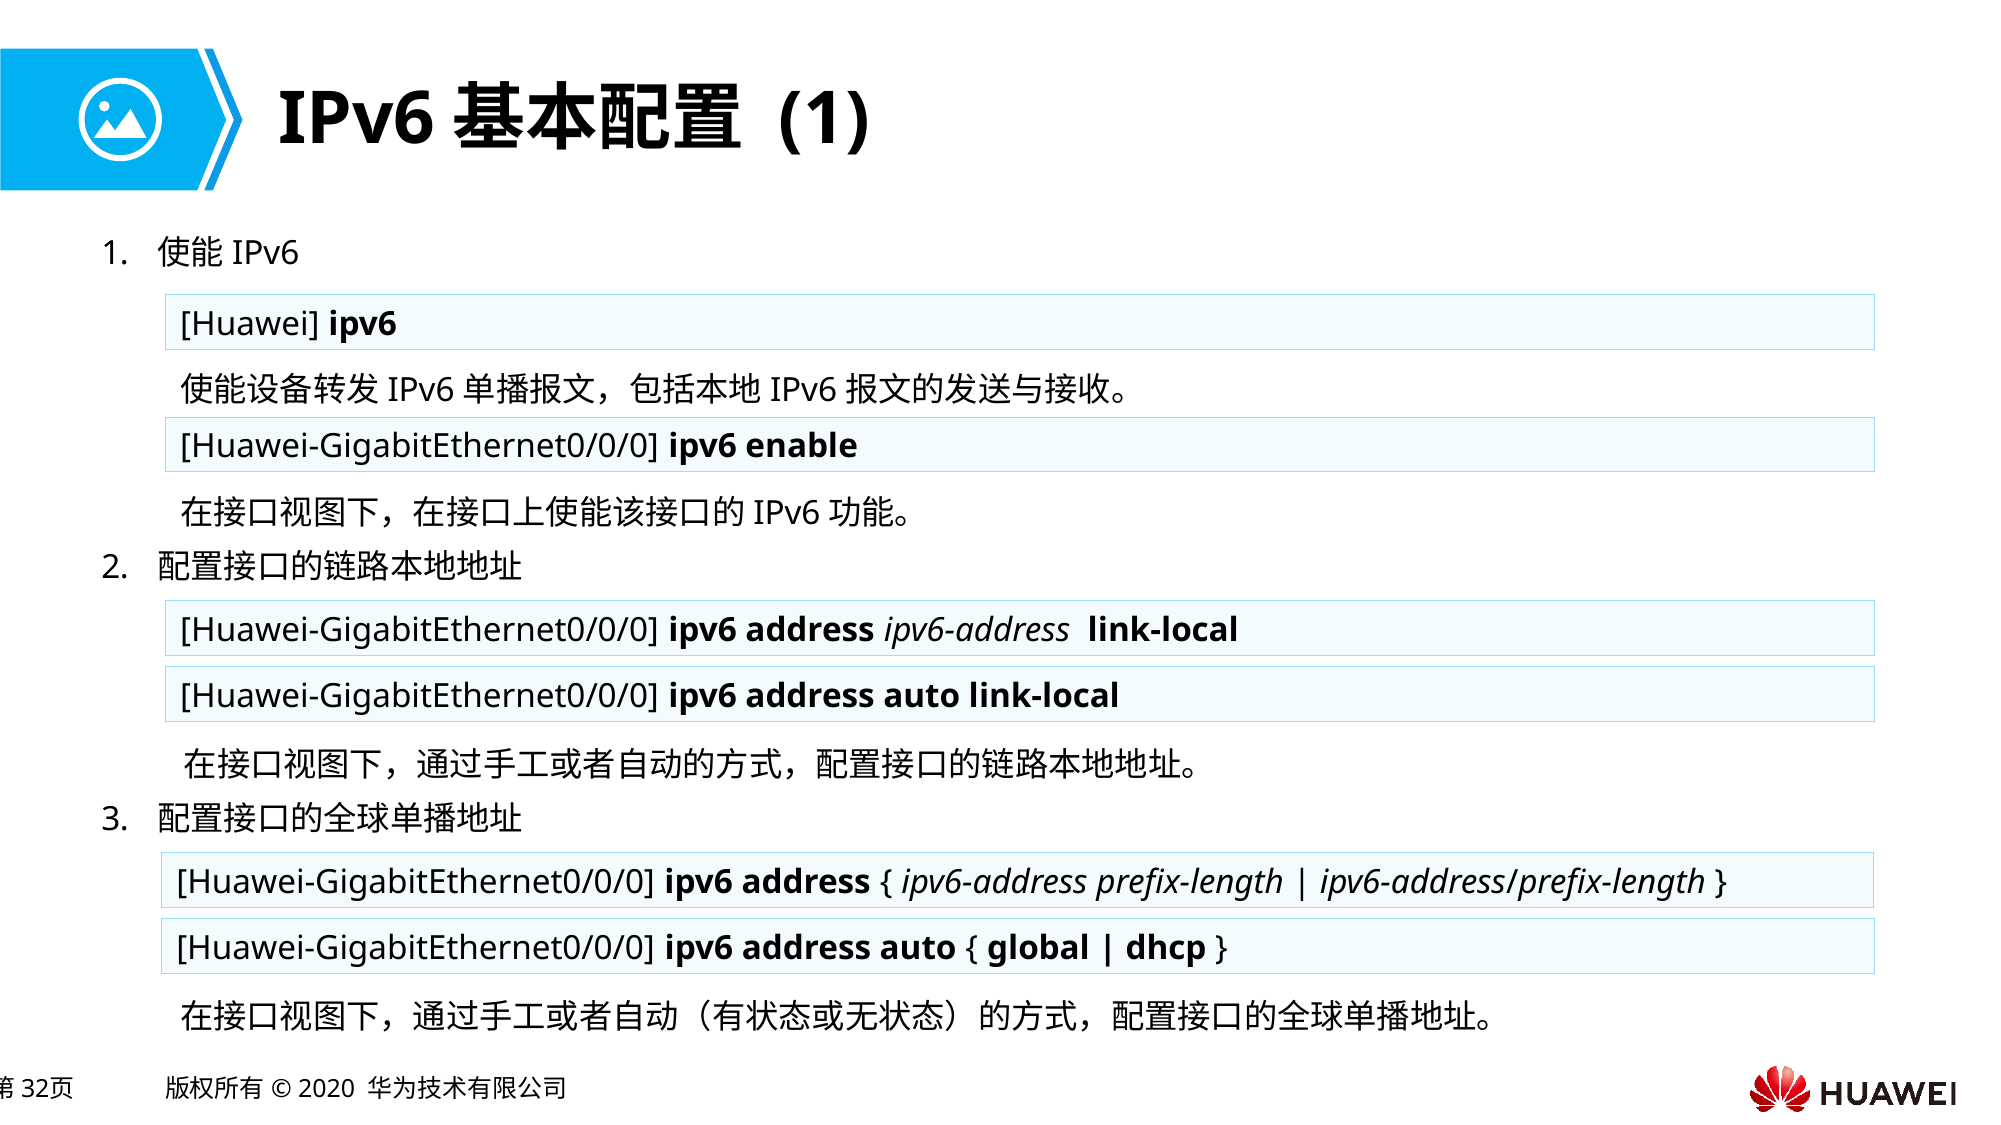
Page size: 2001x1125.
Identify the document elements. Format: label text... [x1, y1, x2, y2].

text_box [86, 223, 1906, 537]
picture [1750, 1066, 1956, 1112]
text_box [86, 537, 1910, 791]
title IPv6基本配置 (1) [261, 67, 1874, 173]
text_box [86, 789, 1906, 1043]
